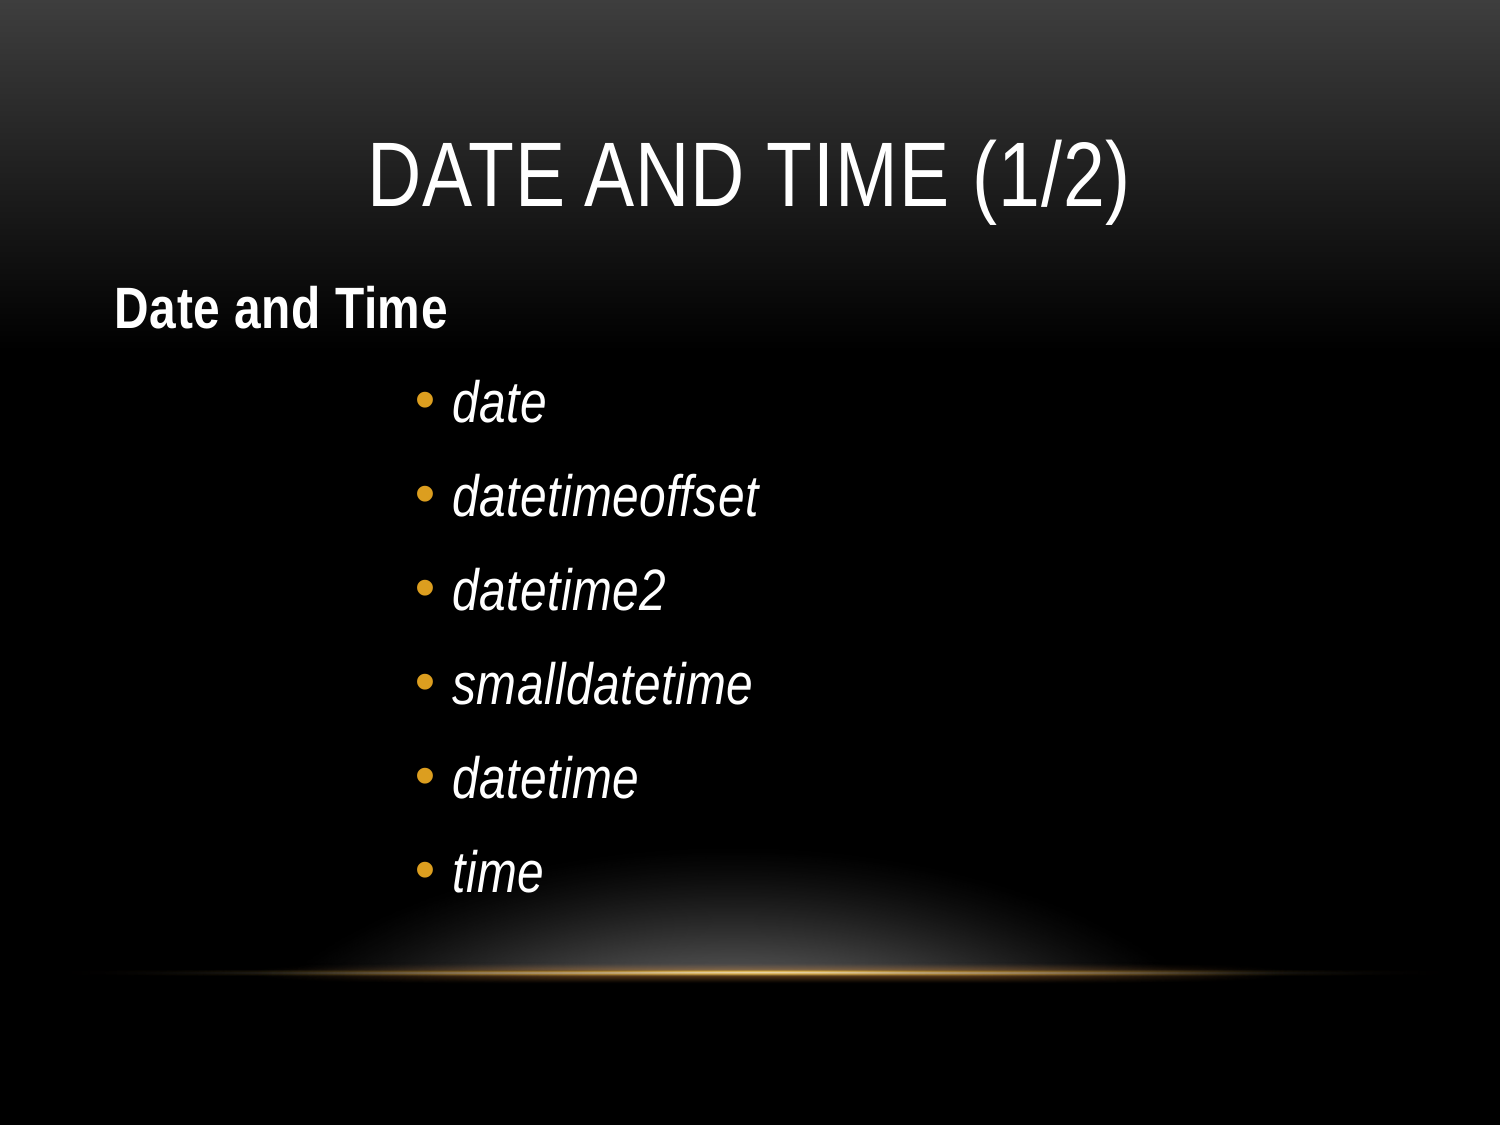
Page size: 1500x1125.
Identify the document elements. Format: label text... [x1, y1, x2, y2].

title DATE AND TIME (1/2) [99, 45, 1400, 233]
picture [0, 0, 1500, 1125]
list Date and Time date datetimeoffset datetime2 smalldatetime datetime time [99, 262, 1400, 938]
